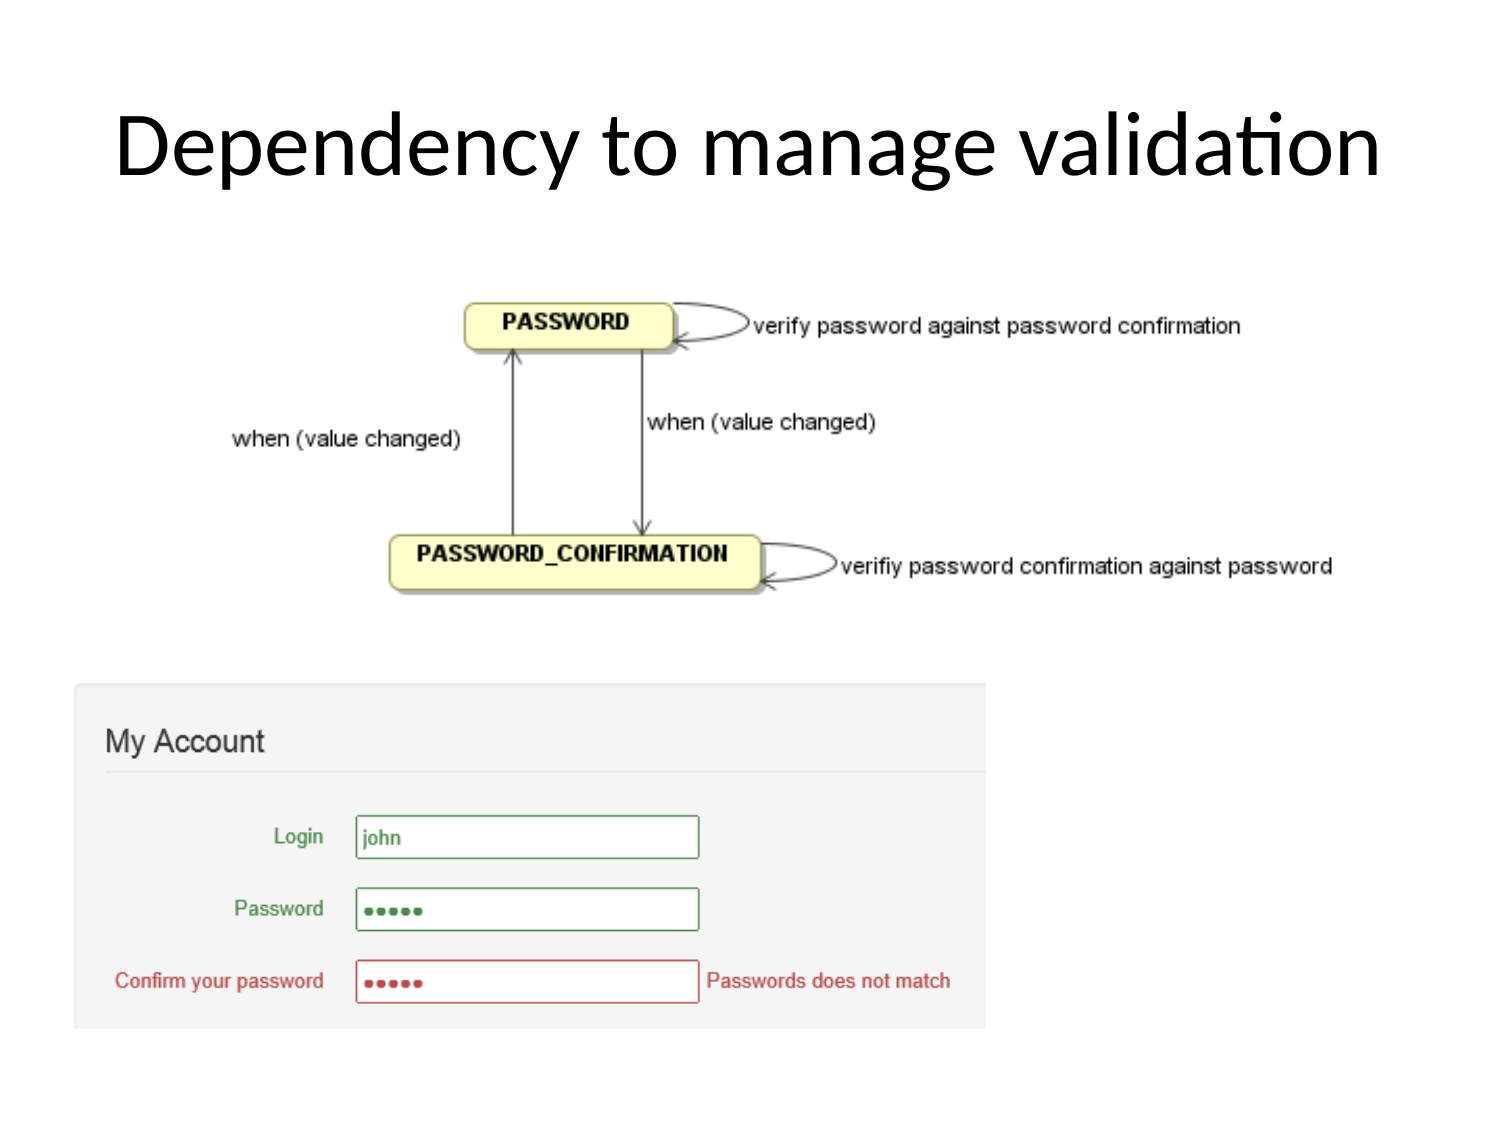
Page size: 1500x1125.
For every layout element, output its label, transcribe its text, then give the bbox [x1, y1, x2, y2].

title Dependency to manage validation [75, 45, 1425, 233]
picture [62, 674, 987, 1029]
picture [212, 282, 1357, 610]
